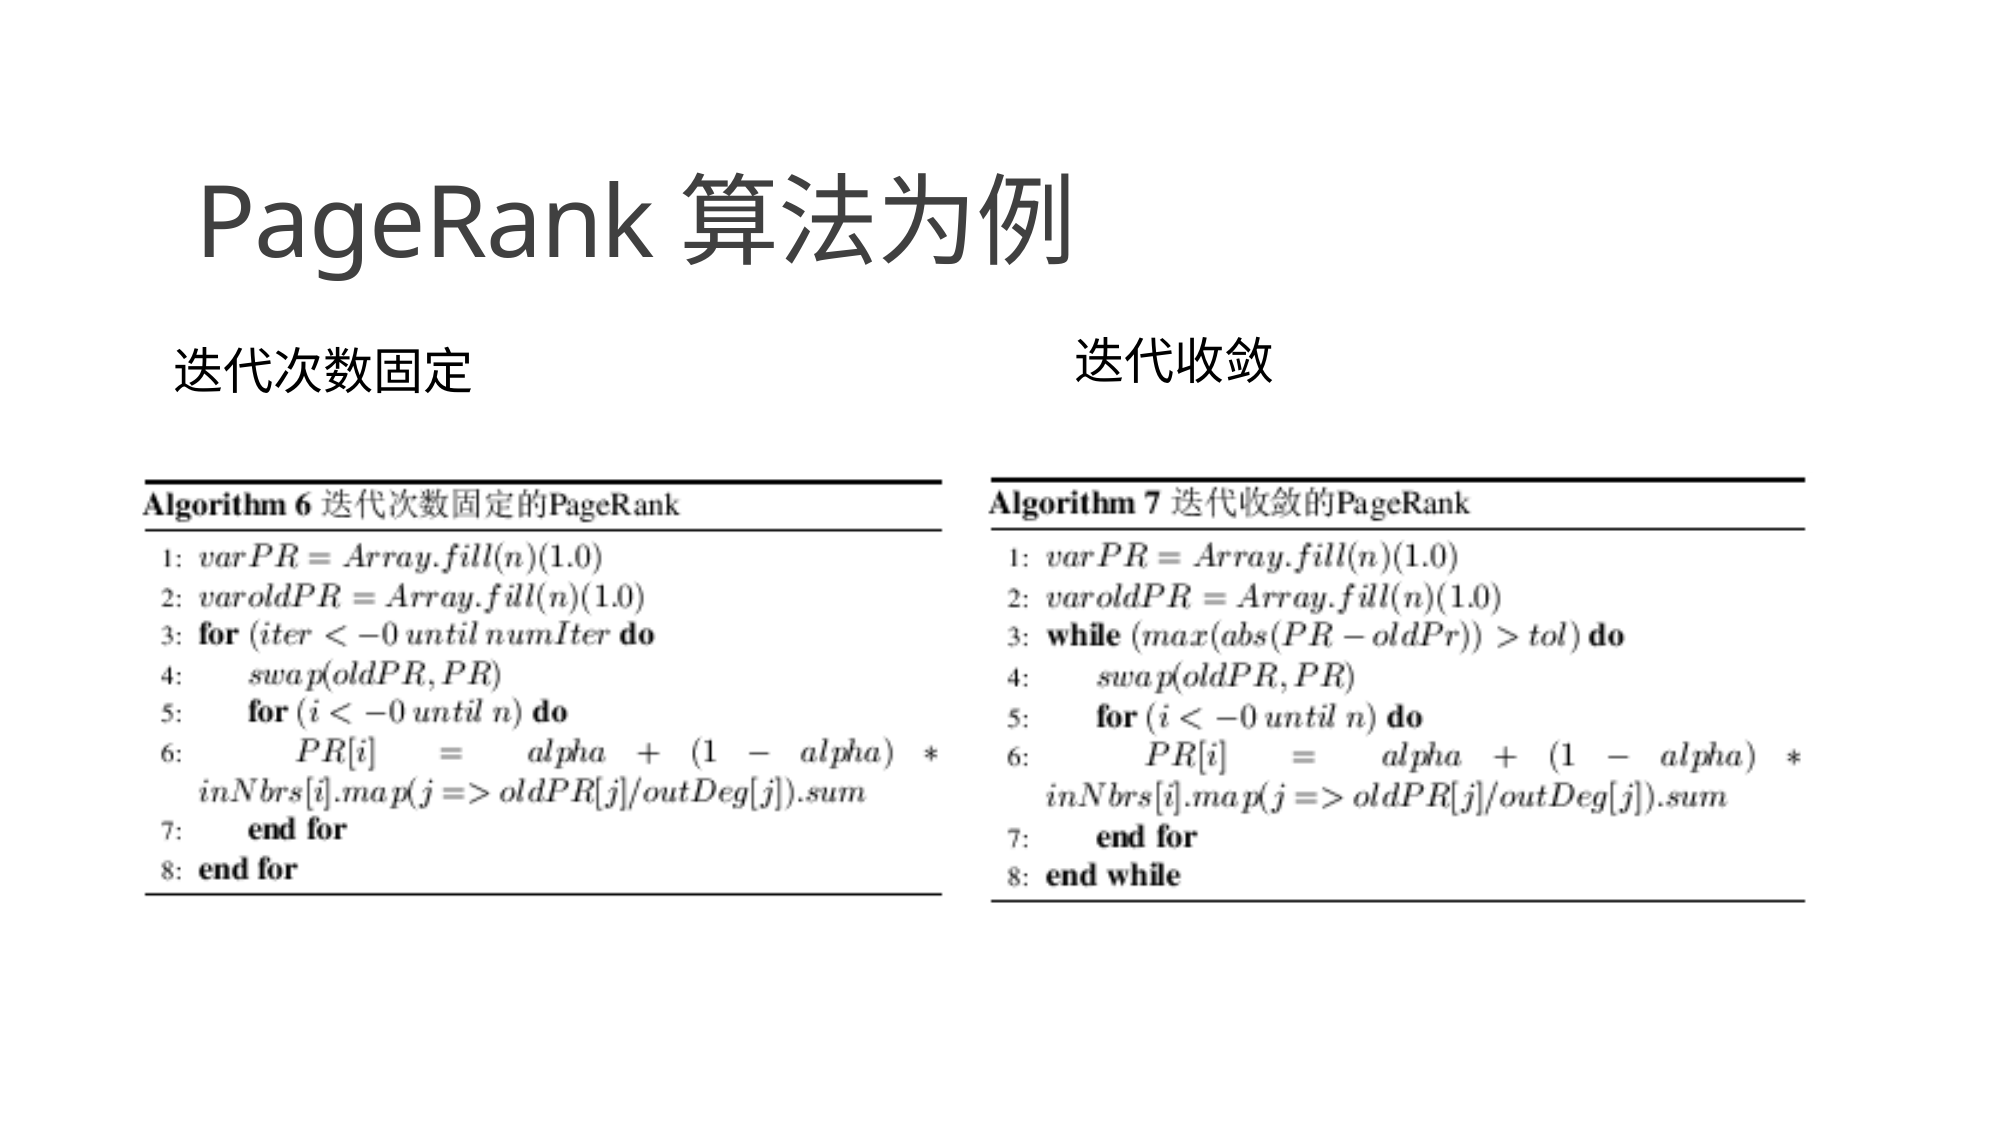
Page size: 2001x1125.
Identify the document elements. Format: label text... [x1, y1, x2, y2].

title PageRank算法为例 [180, 47, 1830, 285]
text_box 迭代收敛 [1059, 322, 1758, 397]
text_box 迭代次数固定 [158, 332, 858, 407]
picture [986, 470, 1813, 916]
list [140, 470, 945, 916]
